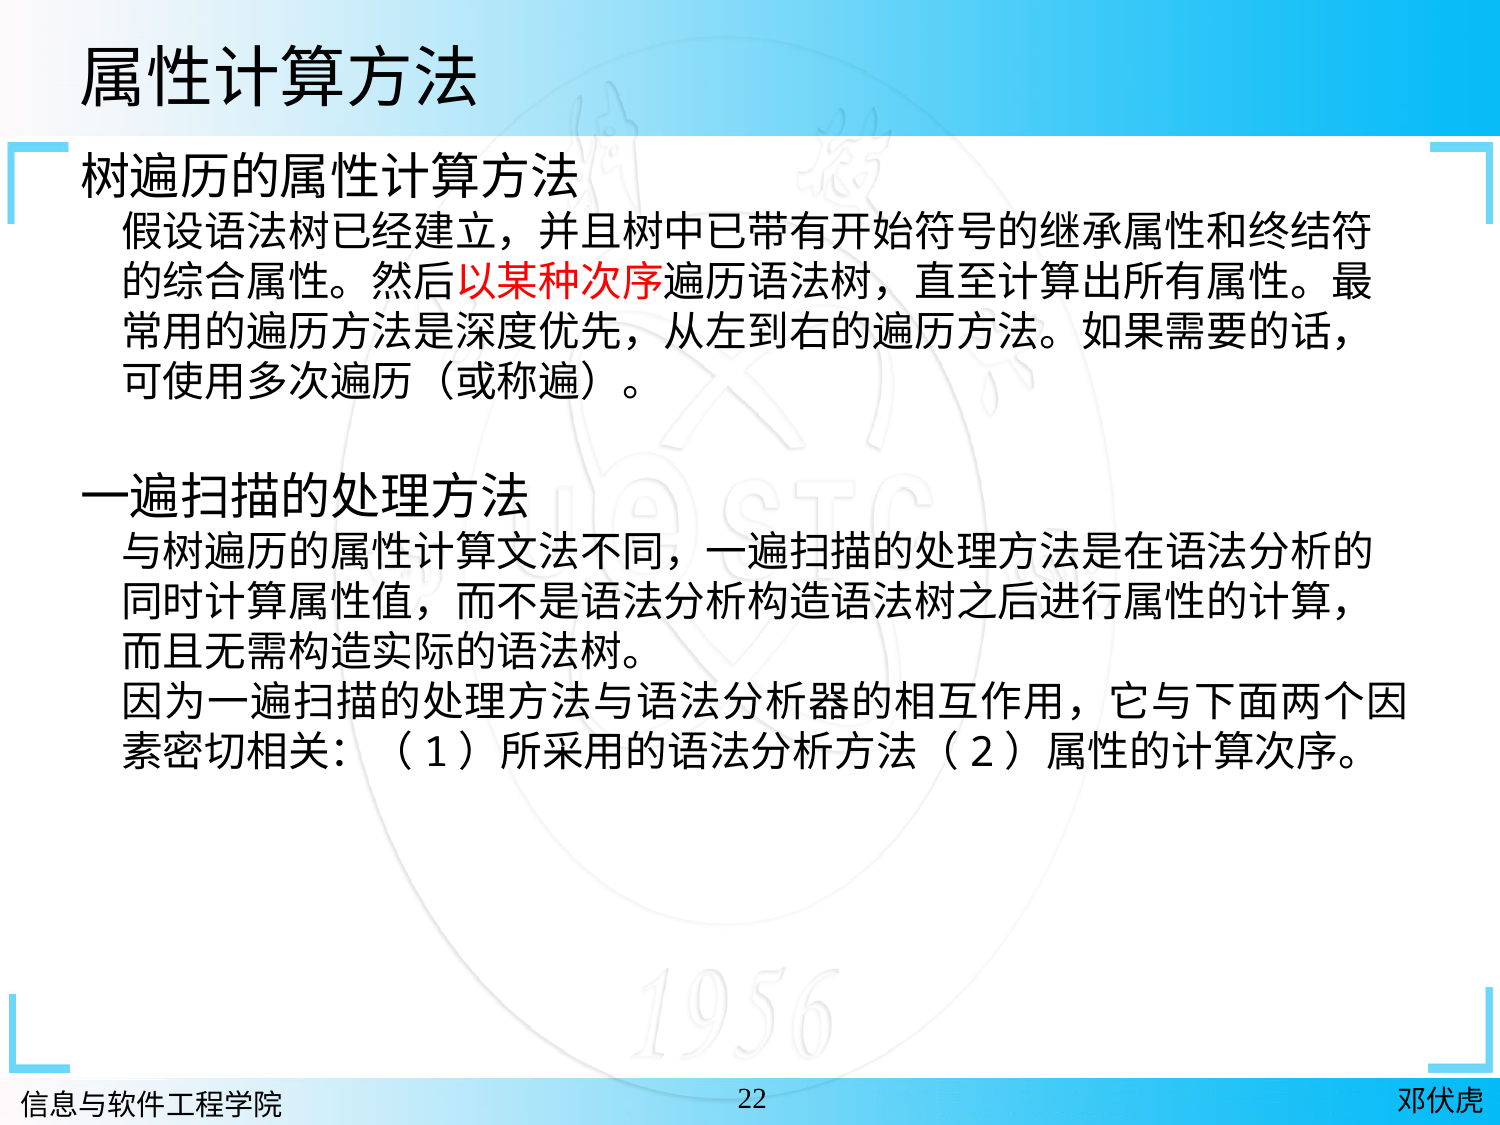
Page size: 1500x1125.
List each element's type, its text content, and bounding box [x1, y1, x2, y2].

footer 信息与软件工程学院 [5, 1079, 627, 1125]
picture [0, 0, 1500, 1125]
slide_number 邓伏虎 [878, 1074, 1500, 1125]
text_box 属性计算方法 [64, 26, 1139, 138]
subtitle 树遍历的属性计算方法 假设语法树已经建立，并且树中已带有开始符号的继承属性和终结符的综合属性。然后以某种次序遍历语法树，直至计算出所有属性。最常用的遍历方法是深度优先，从左到右的遍历方法。如果需要的话，可使用多次遍历（或称遍）。 一遍扫描的处理方法 与树遍历的属性计算文法不同，一遍扫描的处理方法是在语法分析的同时计算属性值，而不是语法分析构造语法树之后进行属性的计算，而且无需构造实际的语法树。 因为一遍扫描的处理方法与语法分析器的相互作用，它与下面两个因素密切相关：（1）所采用的语法分析方法（2）属性的计算次序。 [64, 136, 1424, 1067]
slide_number 22 [657, 1072, 848, 1125]
